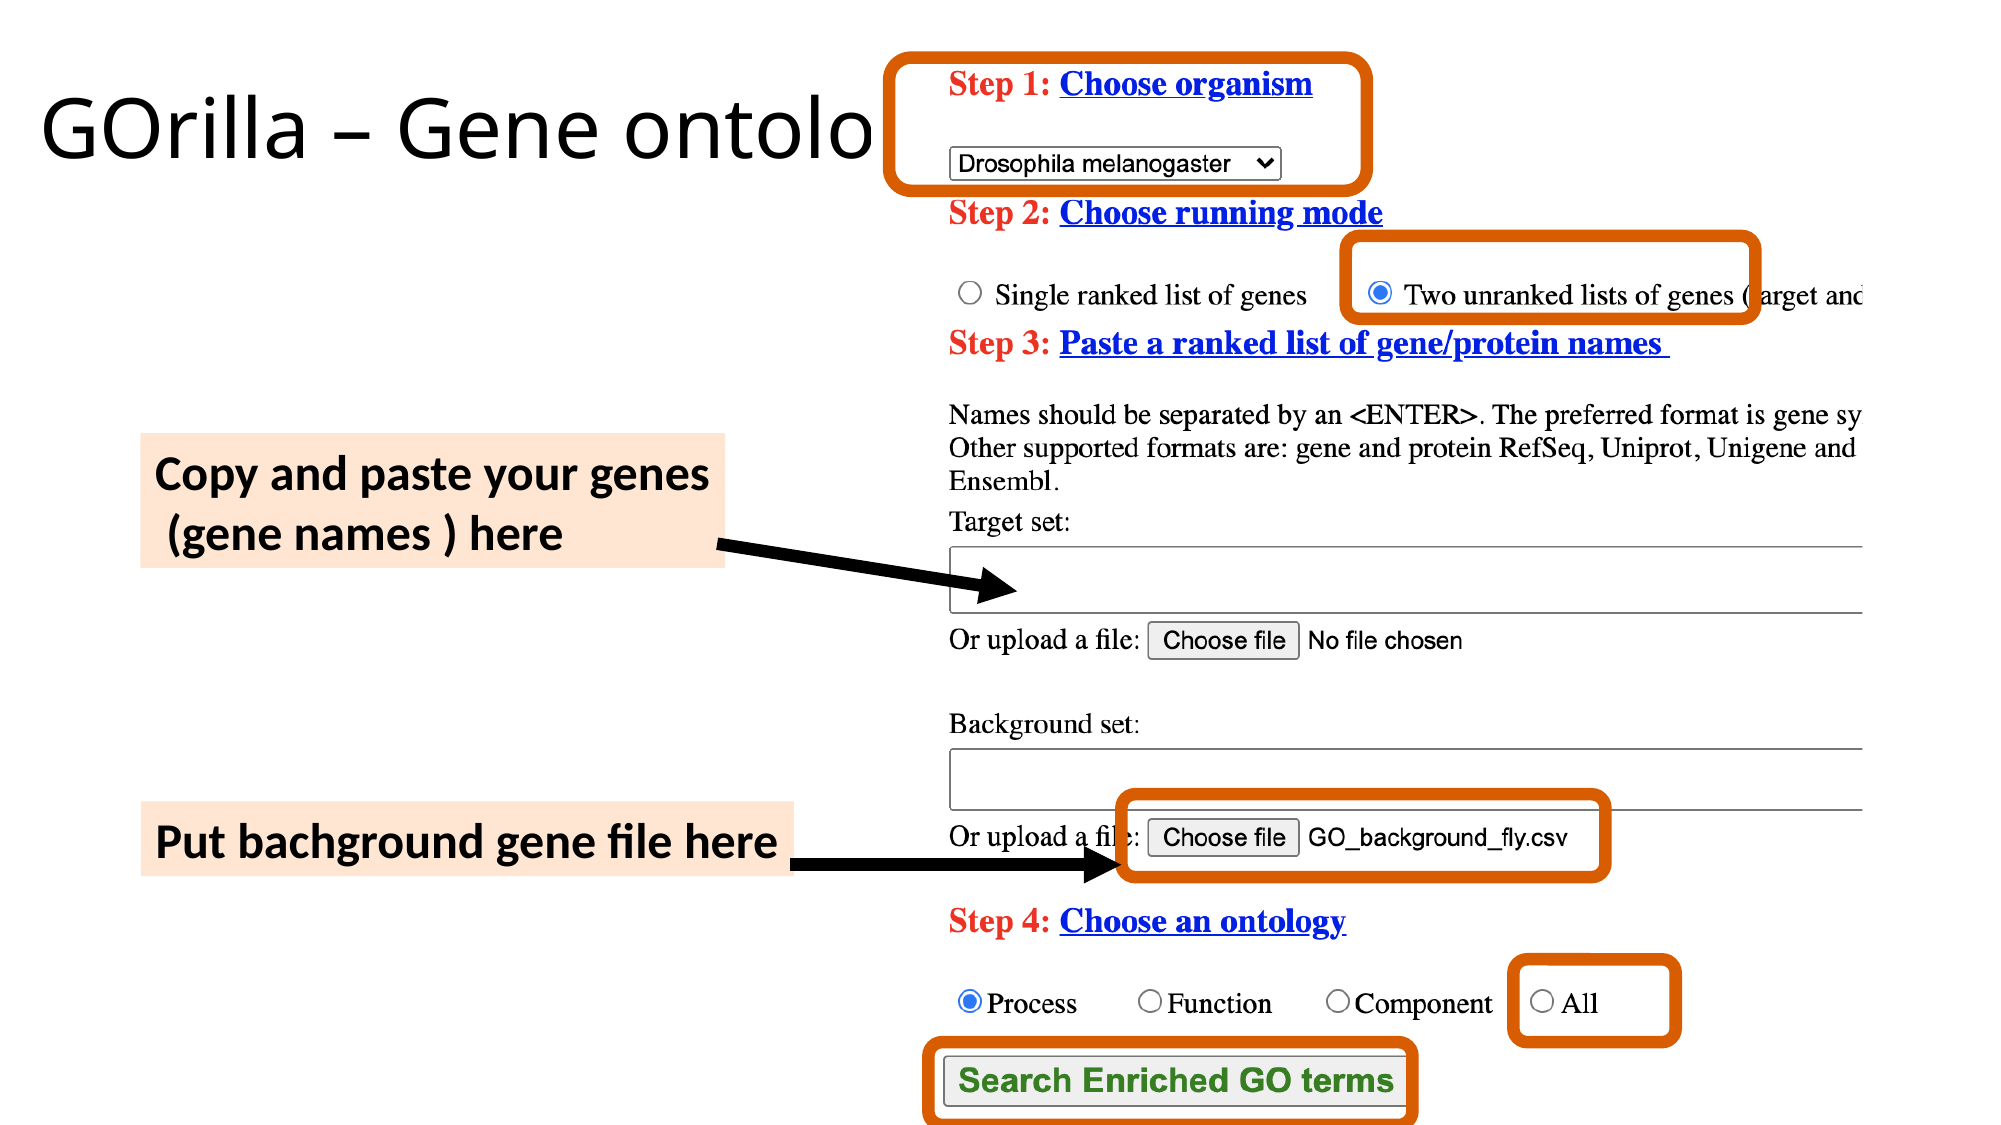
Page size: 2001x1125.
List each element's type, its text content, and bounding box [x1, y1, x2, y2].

text_box Copy and paste your genes (gene names ) here [140, 433, 726, 568]
text_box Put bachground gene file here [140, 801, 794, 877]
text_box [717, 543, 1018, 592]
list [871, 57, 1863, 1125]
title GOrilla – Gene ontology [24, 22, 1718, 240]
